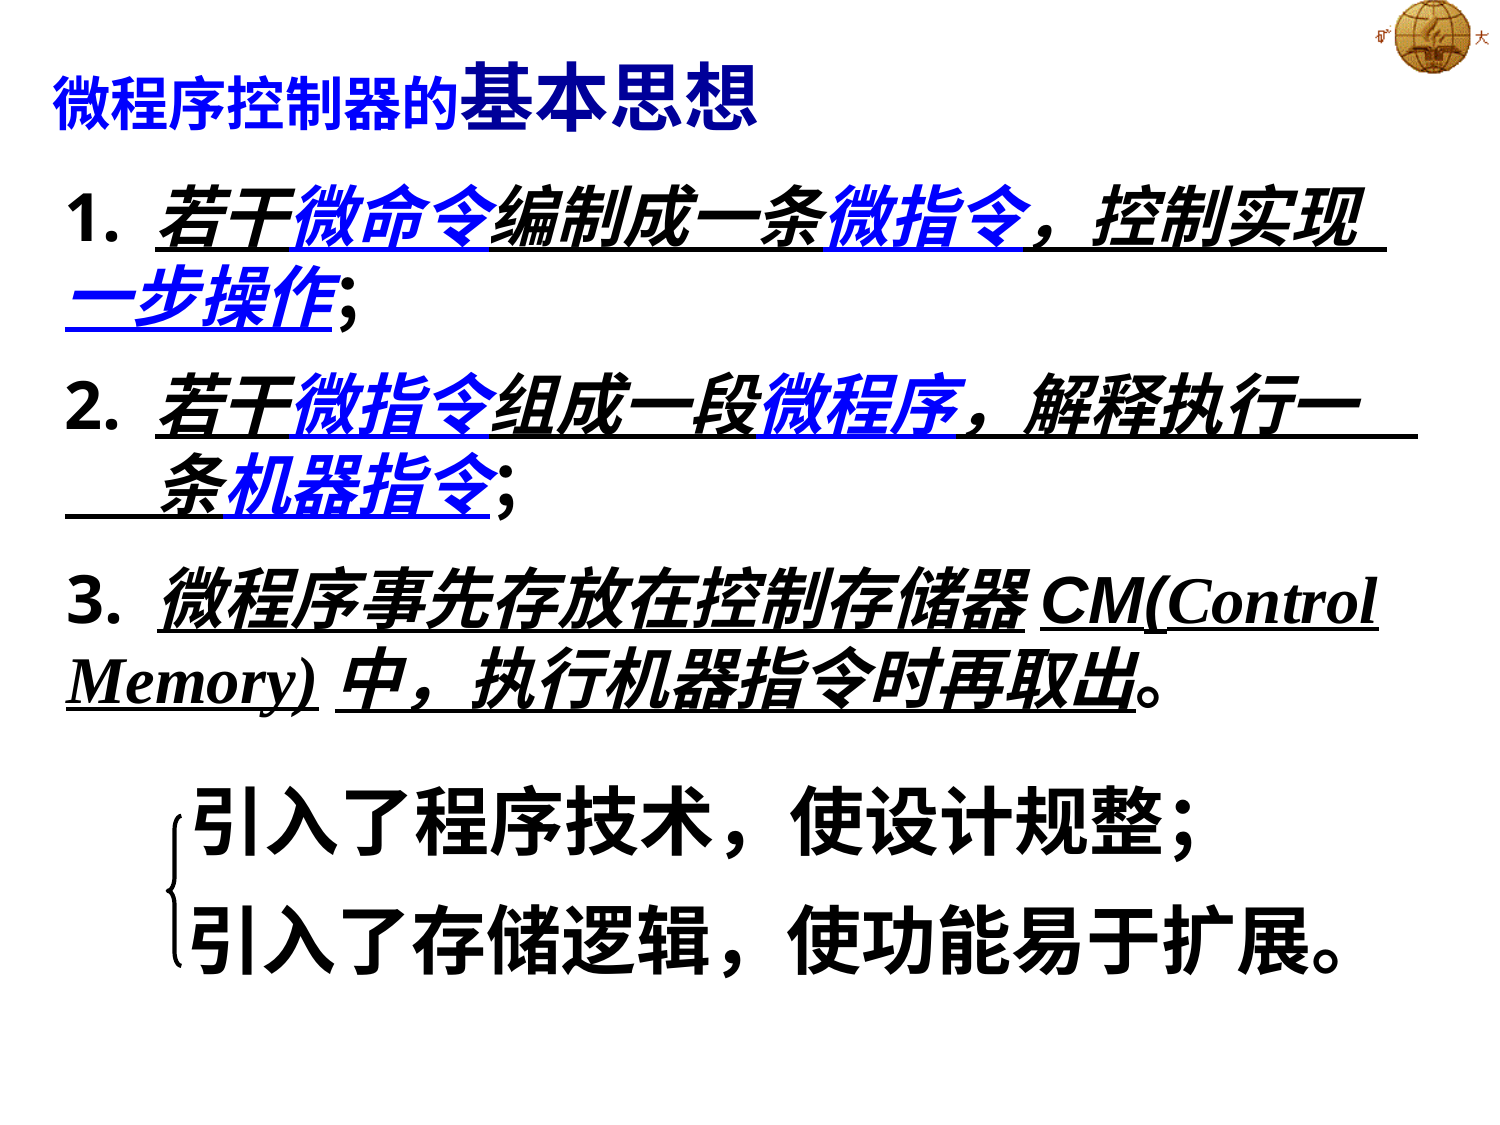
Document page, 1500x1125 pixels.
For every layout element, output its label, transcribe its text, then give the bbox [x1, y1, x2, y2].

text_box 1. 若干微命令编制成一条微指令，控制实现 一步操作； [50, 167, 1425, 343]
text_box 引入了程序技术，使设计规整； [174, 798, 1350, 814]
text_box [167, 815, 1460, 988]
text_box 微程序控制器的基本思想 [37, 42, 798, 148]
picture [1373, 0, 1494, 75]
text_box 3. 微程序事先存放在控制存储器CM(Control Memory)中，执行机器指令时再取出。 [51, 549, 1439, 725]
text_box 2. 若干微指令组成一段微程序，解释执行一 条机器指令； [50, 355, 1438, 530]
